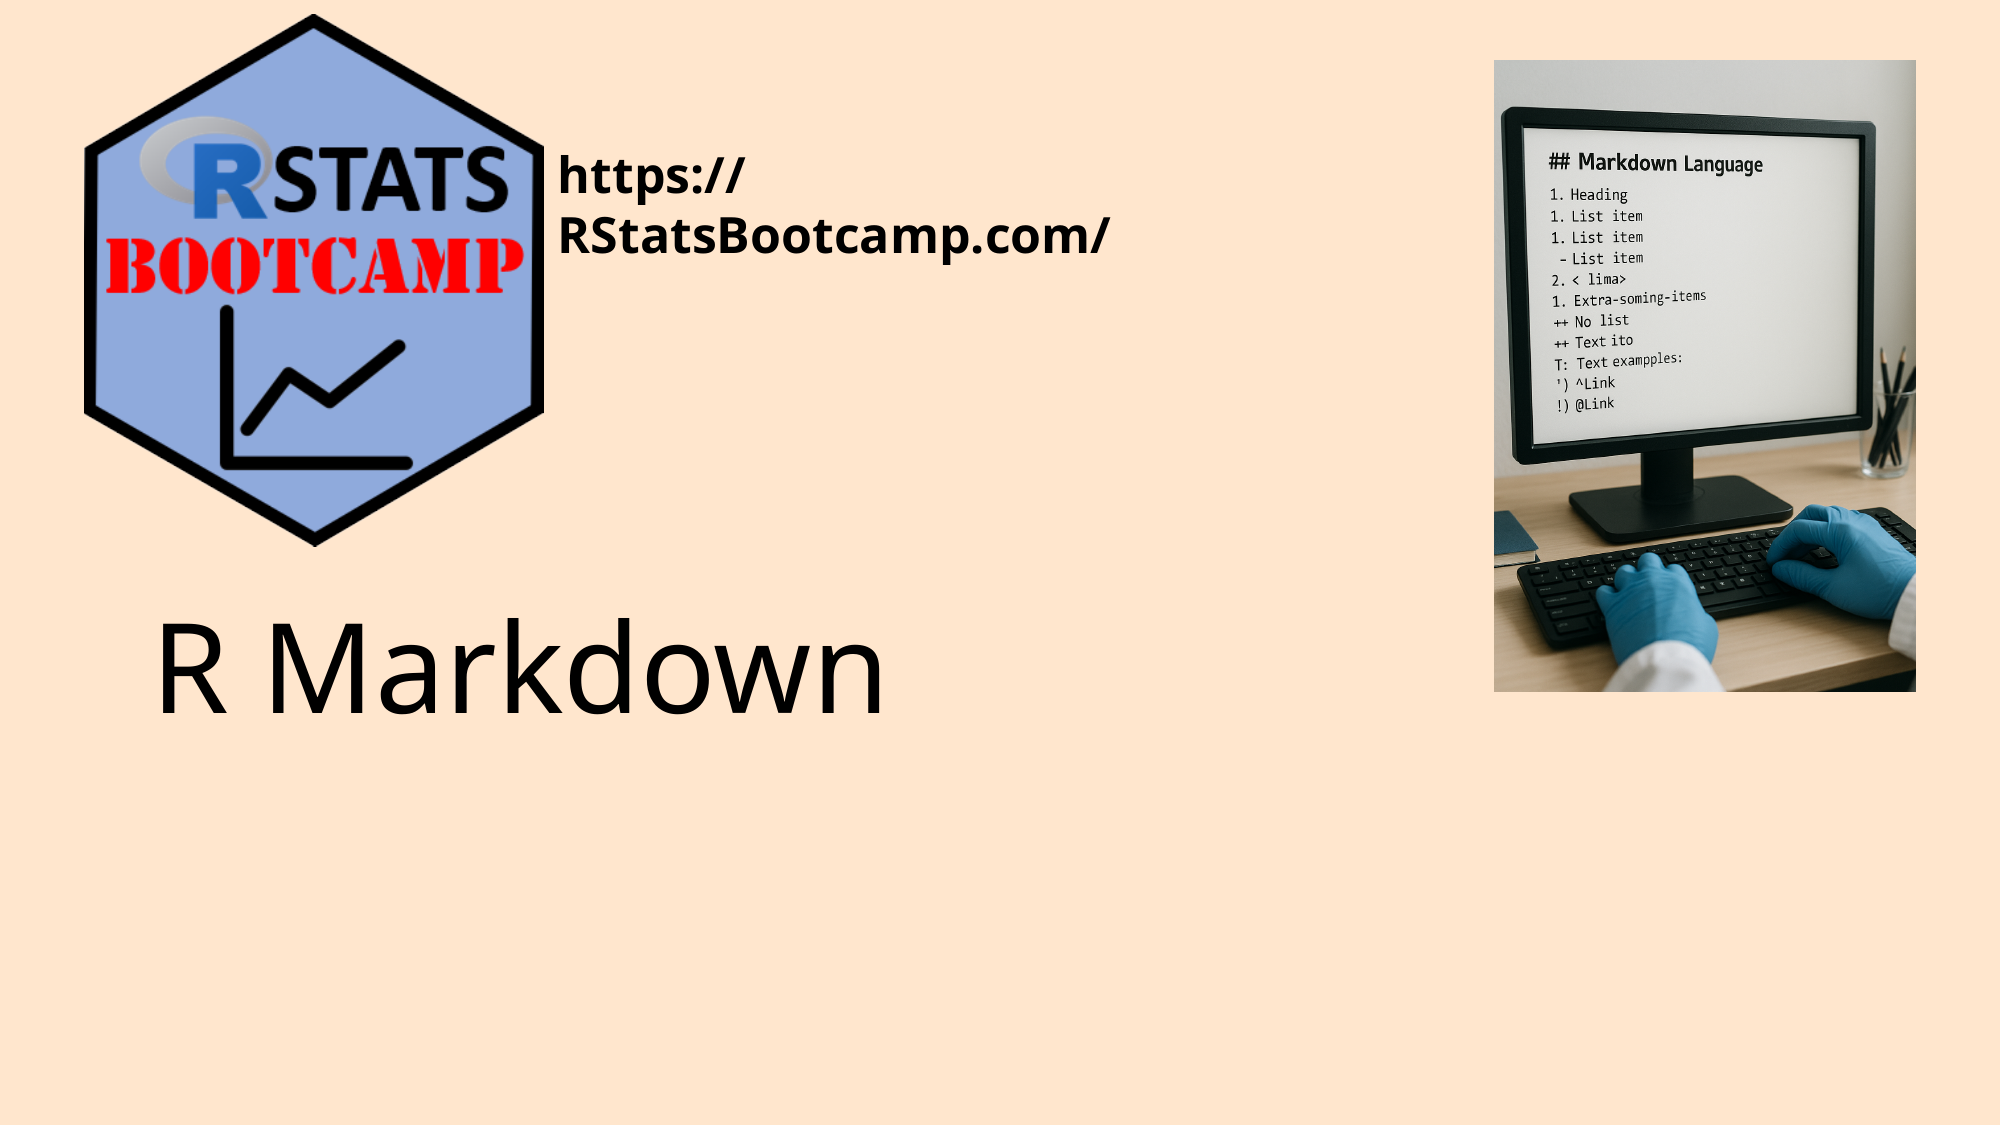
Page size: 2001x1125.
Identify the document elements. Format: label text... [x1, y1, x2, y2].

text_box https://RStatsBootcamp.com/ [544, 136, 1277, 272]
picture [1494, 60, 1917, 693]
picture [83, 14, 544, 547]
title R Markdown [136, 280, 1862, 749]
